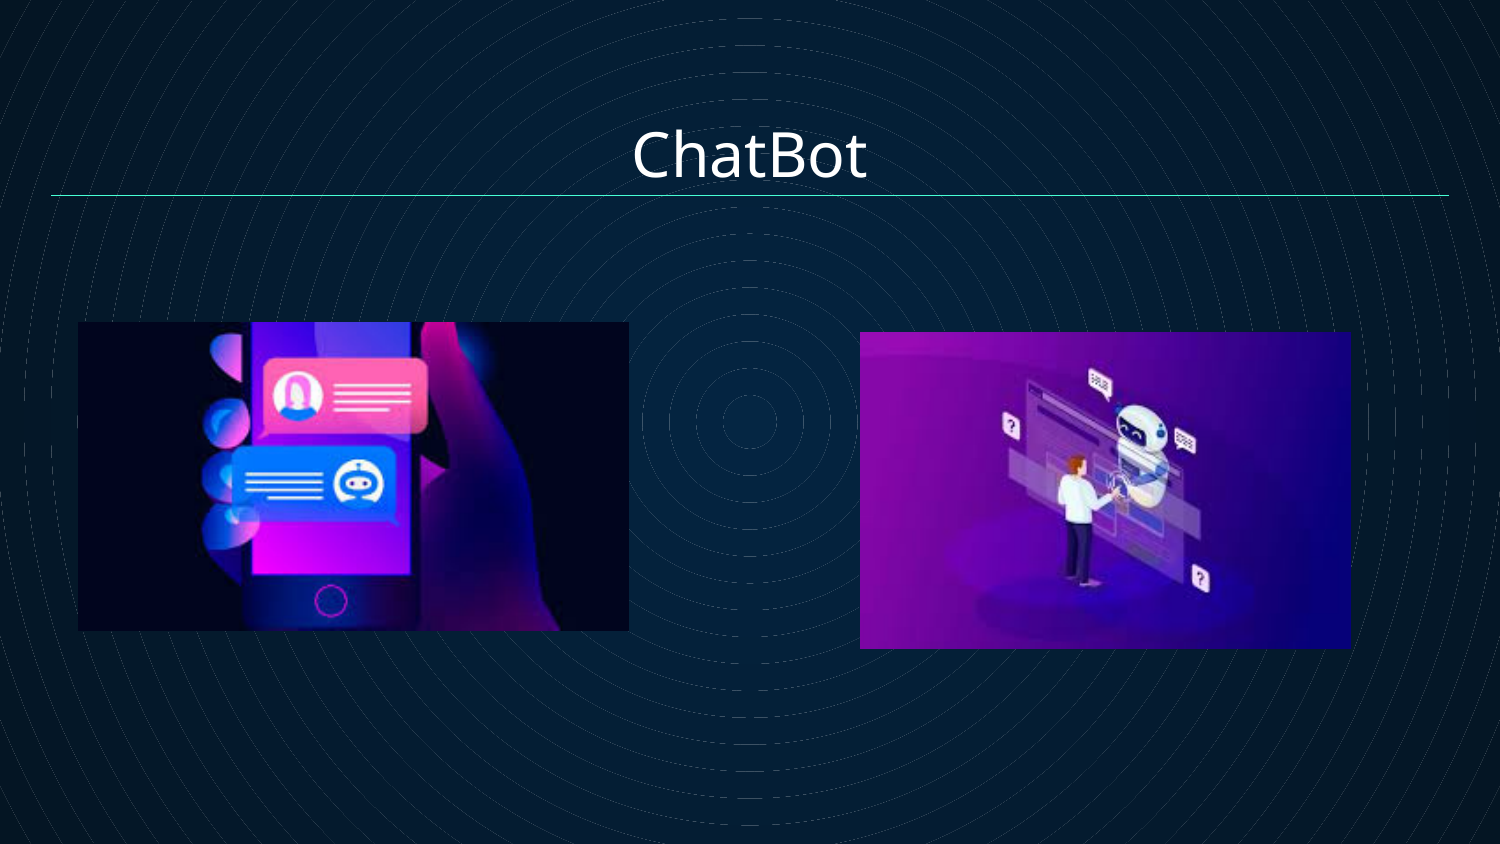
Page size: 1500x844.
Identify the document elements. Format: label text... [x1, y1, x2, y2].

picture [860, 331, 1351, 649]
title ChatBot [51, 202, 1449, 206]
title ChatBot [51, 105, 1449, 195]
picture [78, 321, 630, 631]
